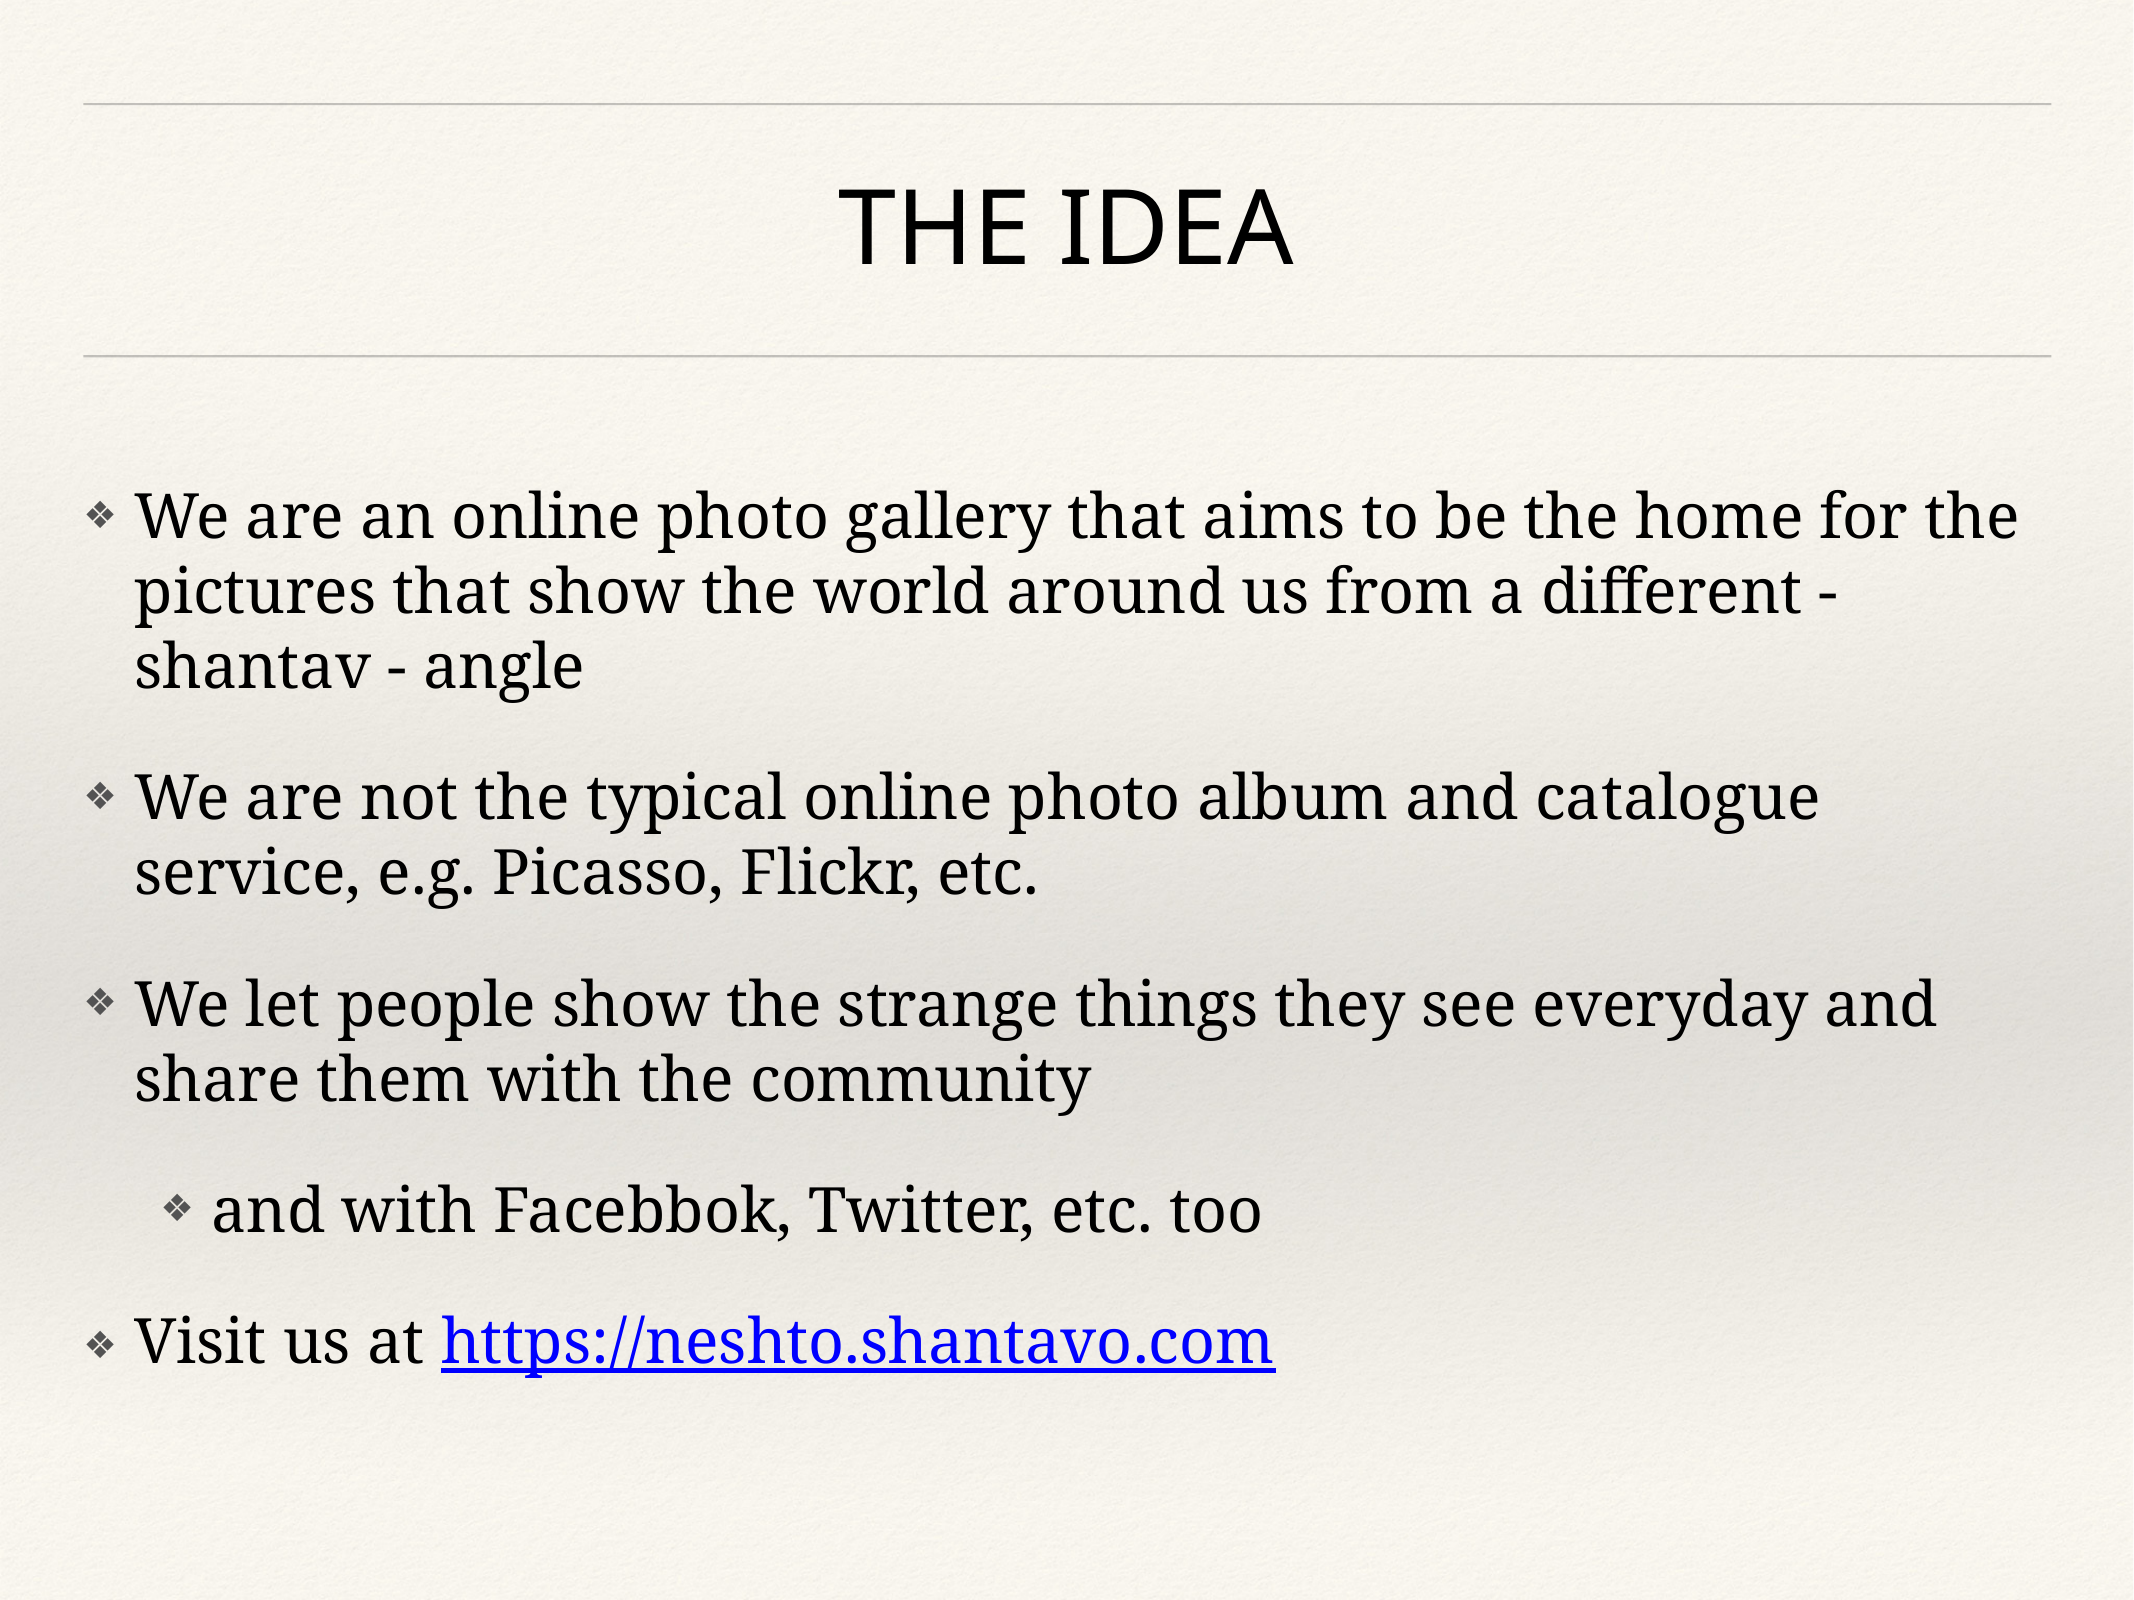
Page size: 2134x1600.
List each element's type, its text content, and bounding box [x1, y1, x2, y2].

list We are an online photo gallery that aims to be the home for the pictures that show the world around us from a different - shantav - angle We are not the typical online photo album and catalogue service, e.g. Picasso, Flickr, etc. We let people show the strange things they see everyday and share them with the community and with Facebbok, Twitter, etc. too Visit us at https://neshto.shantavo.com [82, 430, 2051, 1432]
picture [0, 0, 2134, 1600]
title The idea [82, 130, 2051, 332]
